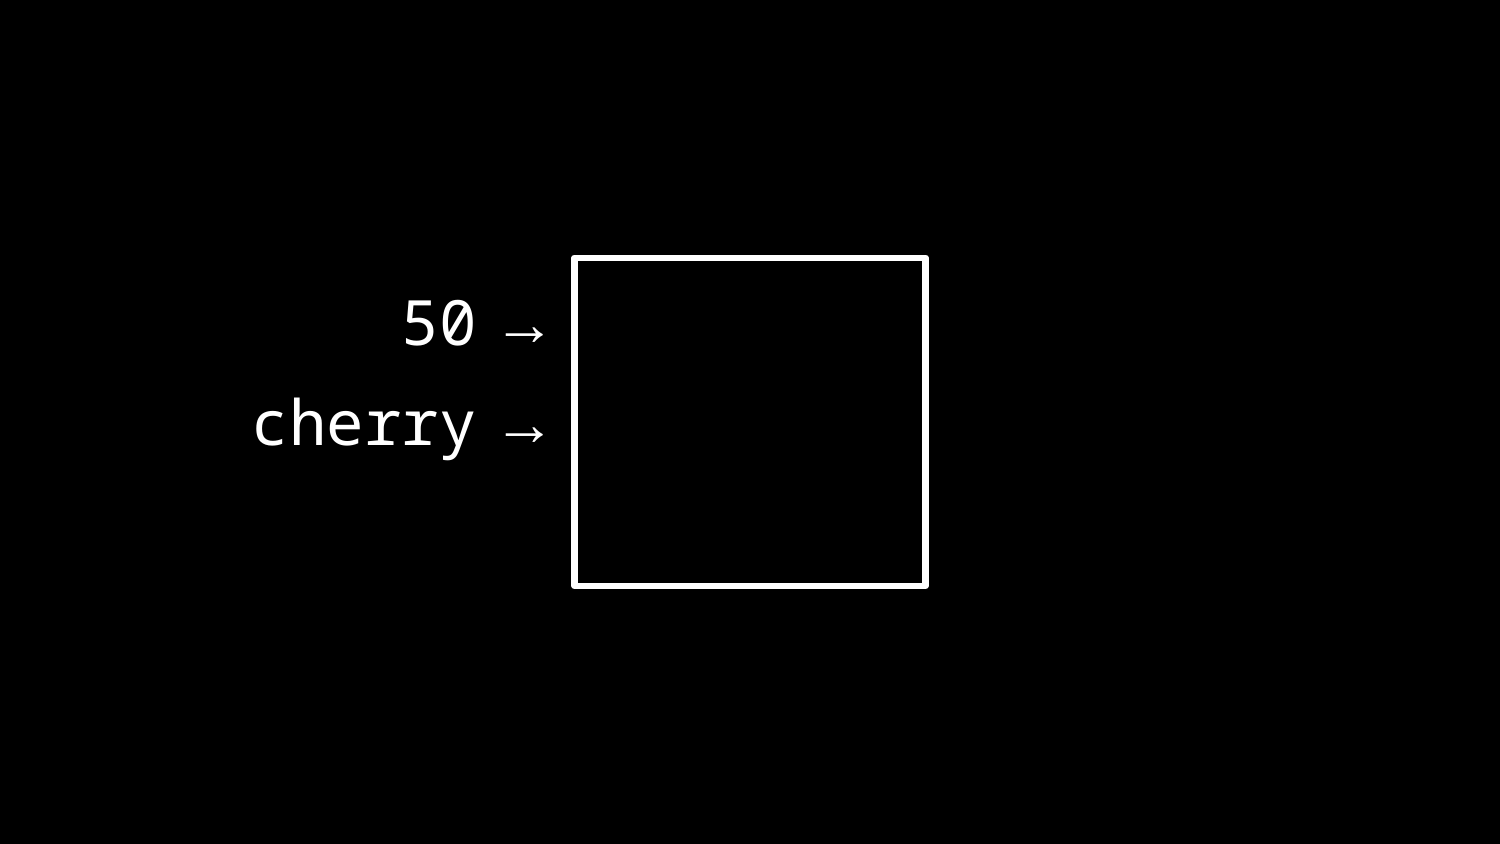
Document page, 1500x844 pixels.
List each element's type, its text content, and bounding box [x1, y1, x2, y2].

text_box [574, 257, 926, 587]
text_box 50 → [0, 267, 607, 406]
text_box cherry → [0, 406, 607, 506]
